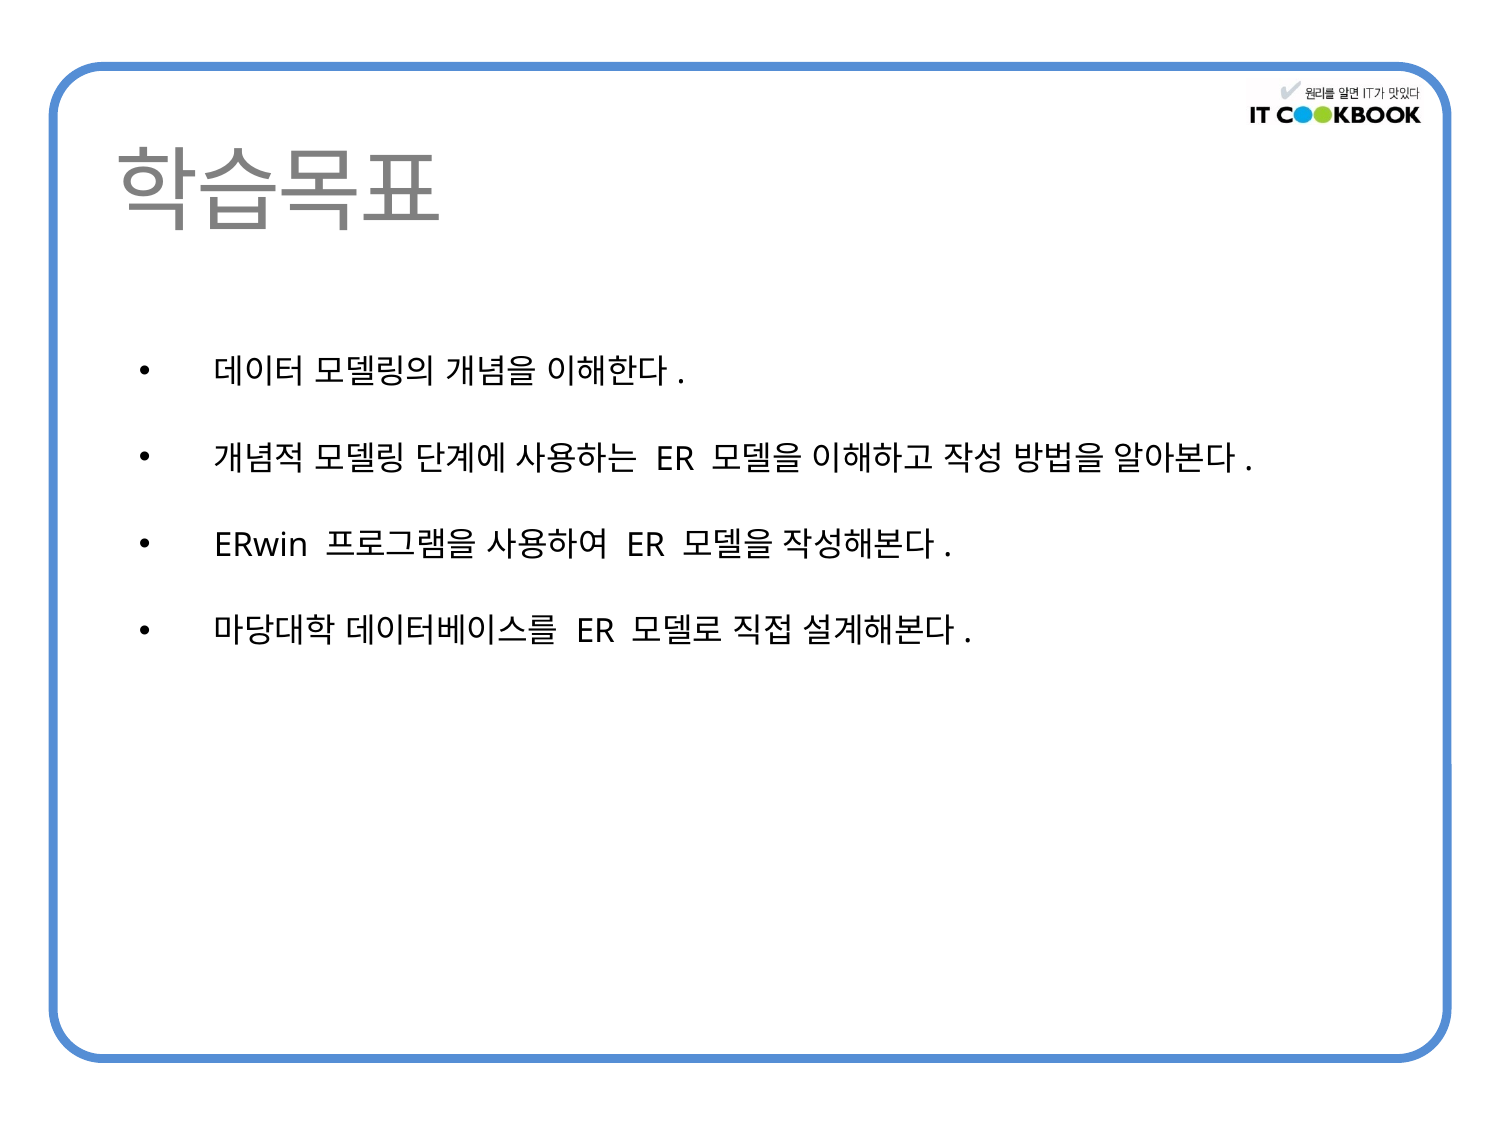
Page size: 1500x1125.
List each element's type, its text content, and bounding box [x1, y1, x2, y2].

picture [1246, 78, 1424, 125]
list 데이터 모델링의 개념을 이해한다. 개념적 모델링 단계에 사용하는 ER 모델을 이해하고 작성 방법을 알아본다. ERwin 프로그램을 사용하여 ER 모델을 작성해본다. 마당대학 데이터베이스를 ER 모델로 직접 설계해본다. [123, 302, 1389, 977]
